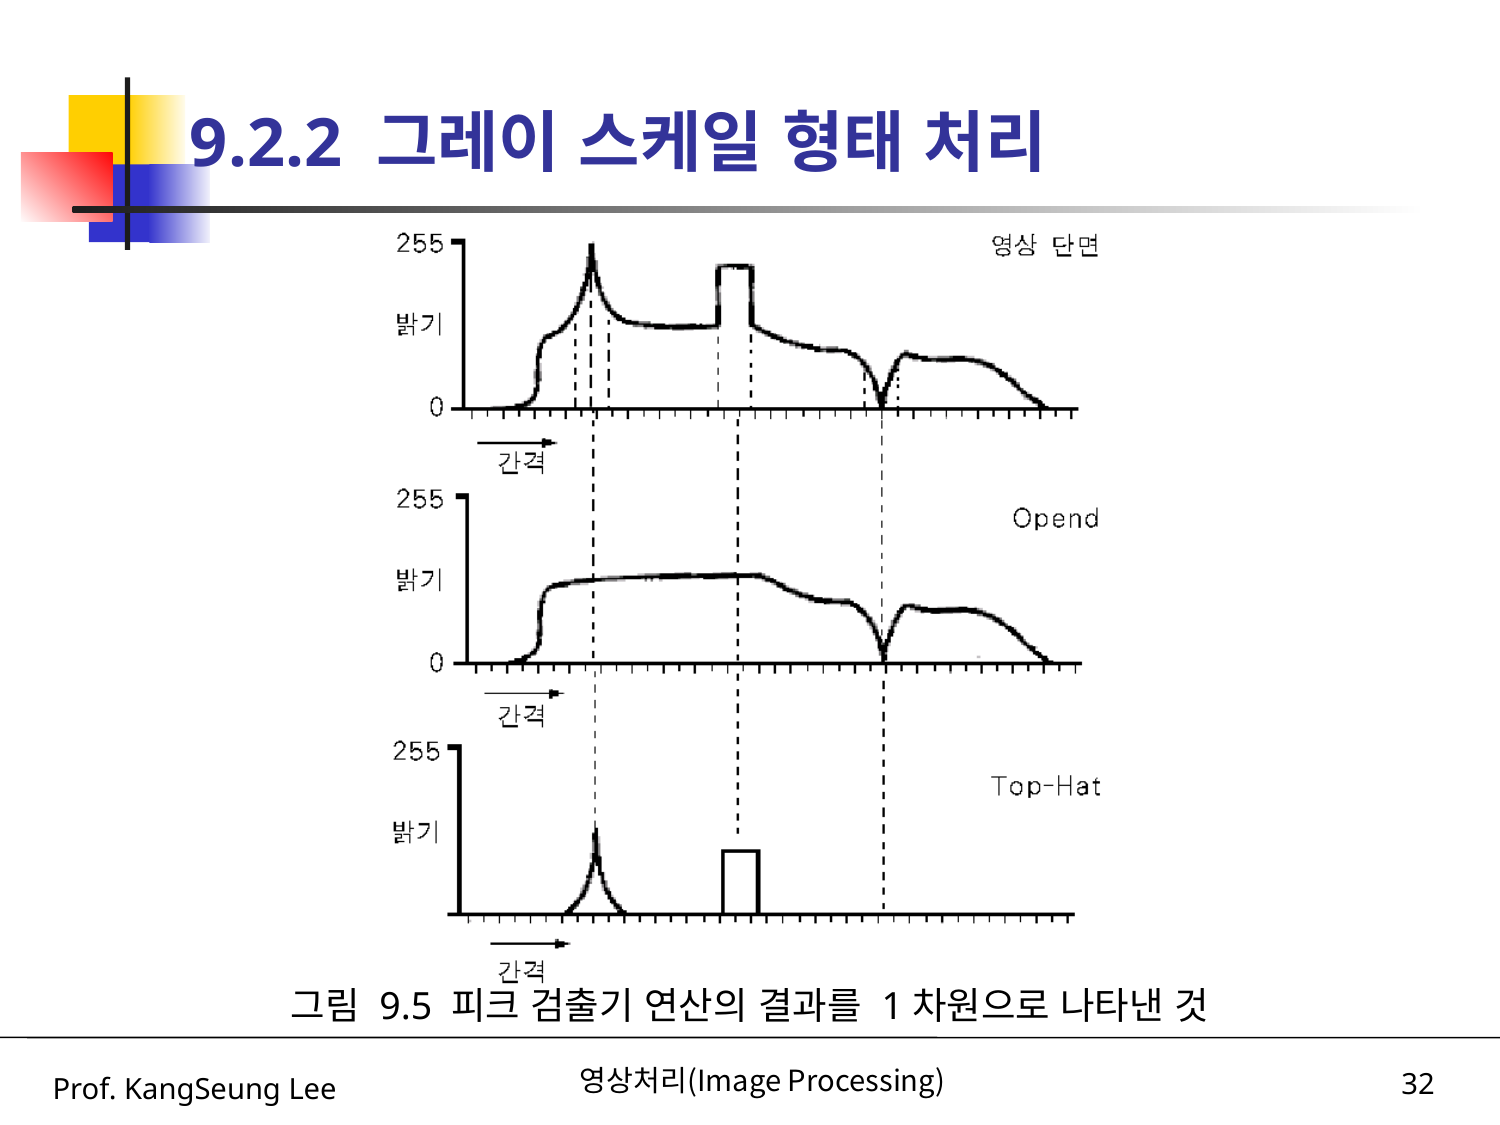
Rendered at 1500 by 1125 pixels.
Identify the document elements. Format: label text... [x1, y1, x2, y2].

slide_number 32 [1137, 1037, 1450, 1113]
slide_number Prof. KangSeung Lee [37, 1037, 388, 1113]
title 9.2.2 그레이 스케일 형태 처리 [174, 12, 1275, 188]
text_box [383, 228, 1106, 988]
footer 영상처리(Image Processing) [525, 1037, 1000, 1113]
text_box 그림 9.5 피크 검출기 연산의 결과를 1차원으로 나타낸 것 [224, 974, 1275, 1035]
